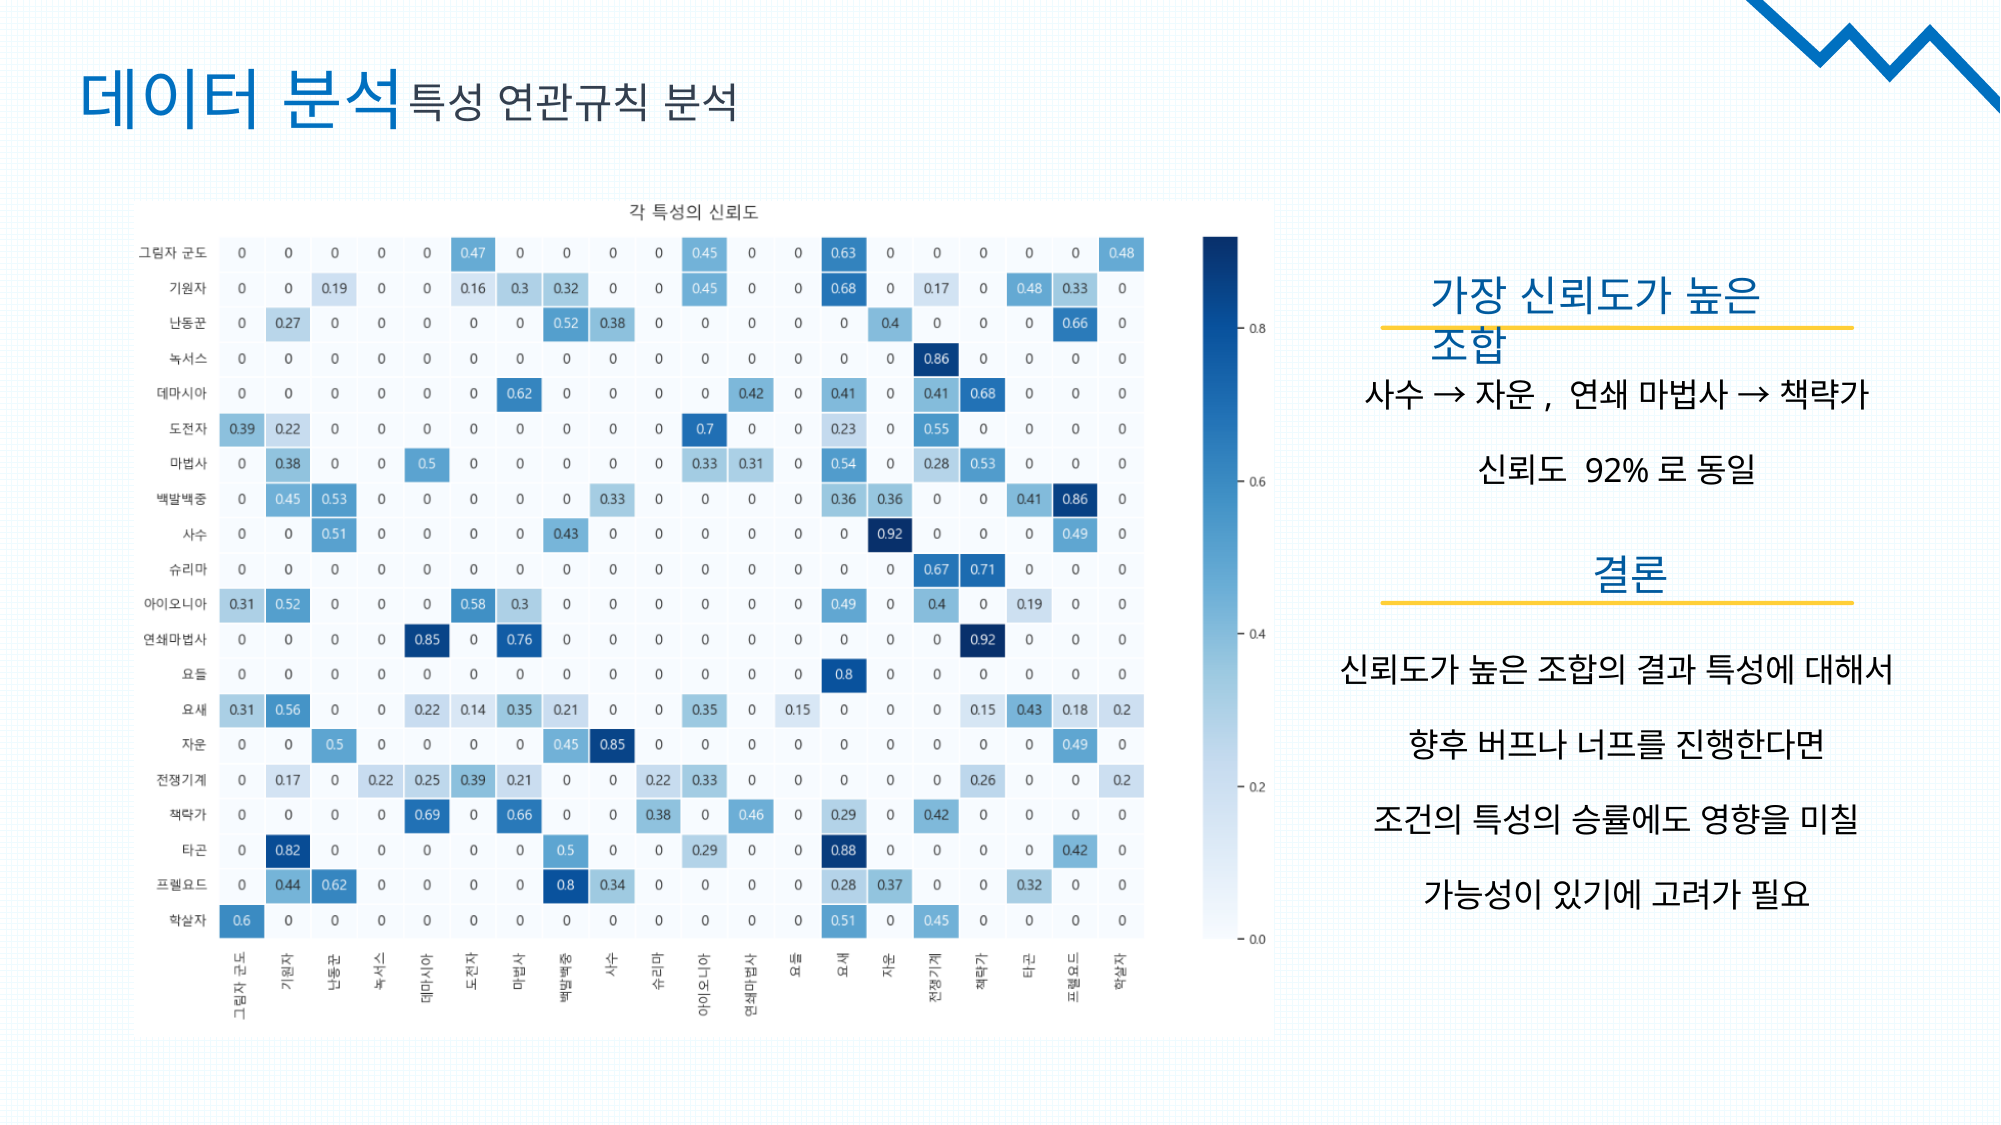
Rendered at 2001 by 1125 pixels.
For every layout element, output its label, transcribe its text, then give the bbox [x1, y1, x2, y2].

text_box 신뢰도가 높은 조합의 결과 특성에 대해서 향후 버프나 너프를 진행한다면 조건의 특성의 승률에도 영향을 미칠 가능성이 있기에 고려가 필요 [1320, 606, 1915, 922]
text_box 가장 신뢰도가 높은 조합 [1416, 262, 1853, 332]
text_box 사수 → 자운, 연쇄 마법사 → 책략가 신뢰도 92%로 동일 [1338, 332, 1897, 497]
text_box [1752, 0, 2000, 108]
text_box 특성 연관규칙 분석 [393, 69, 949, 135]
picture [134, 201, 1274, 1037]
text_box 데이터 분석 [64, 50, 756, 145]
text_box 결론 [1577, 541, 1691, 606]
